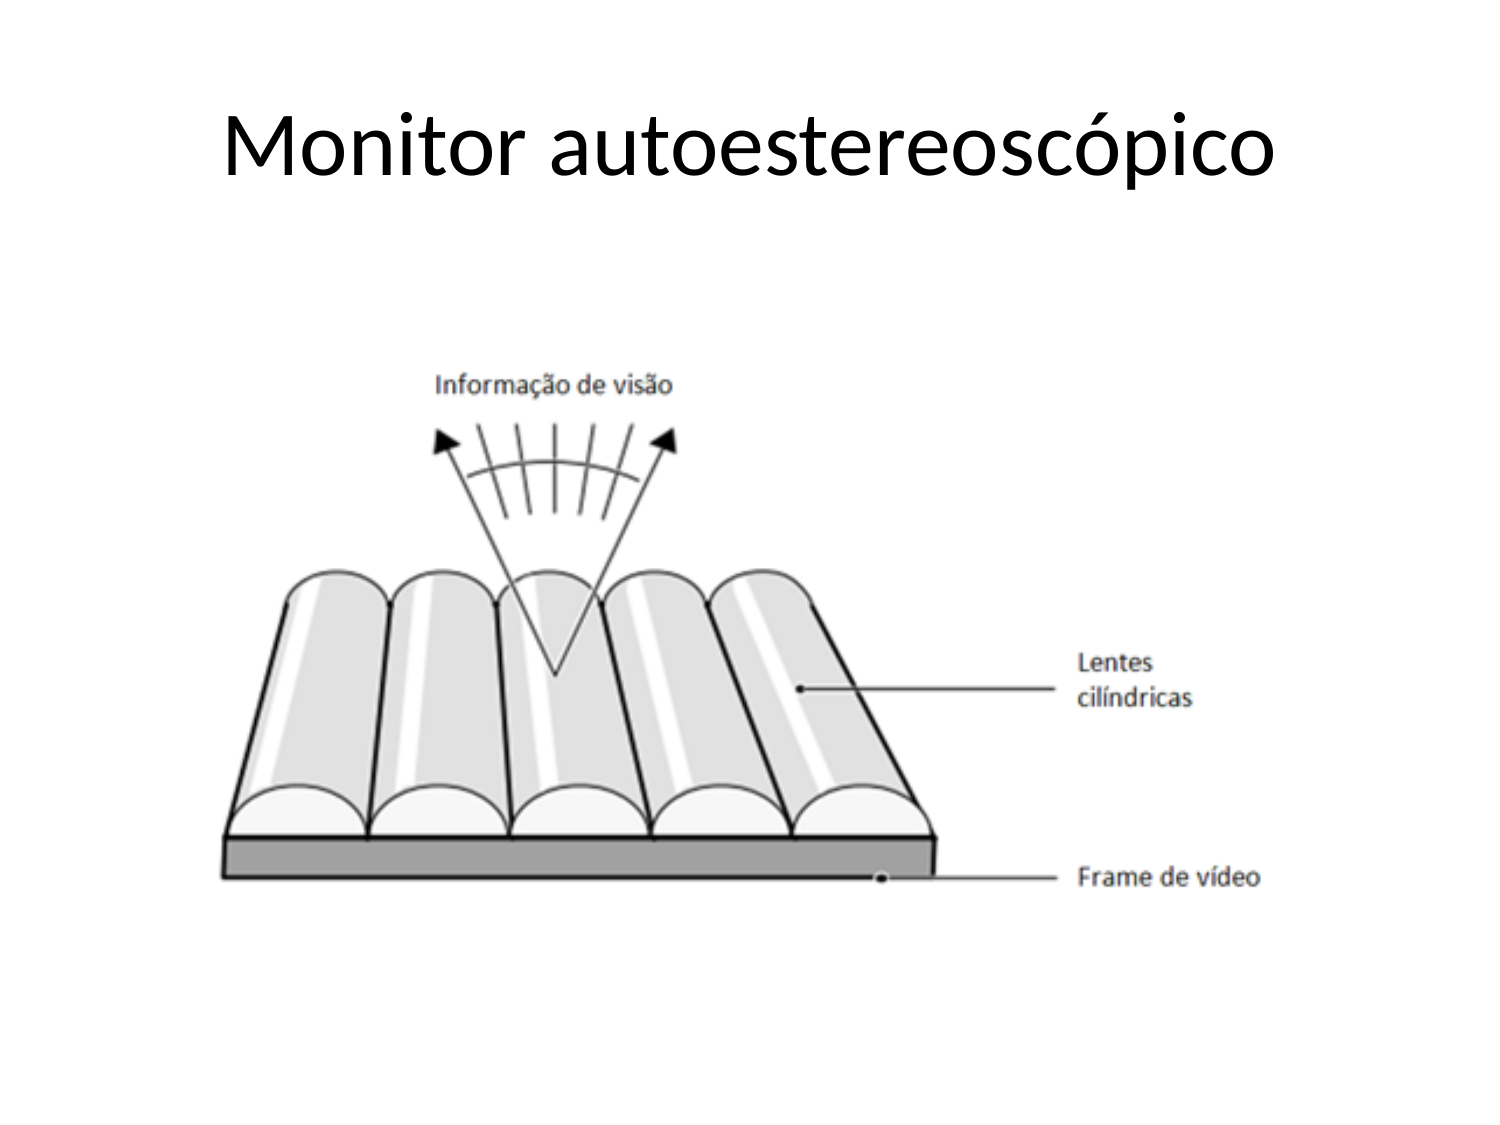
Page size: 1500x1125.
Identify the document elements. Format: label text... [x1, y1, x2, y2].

picture [170, 337, 1318, 927]
title Monitor autoestereoscópico [75, 45, 1425, 233]
